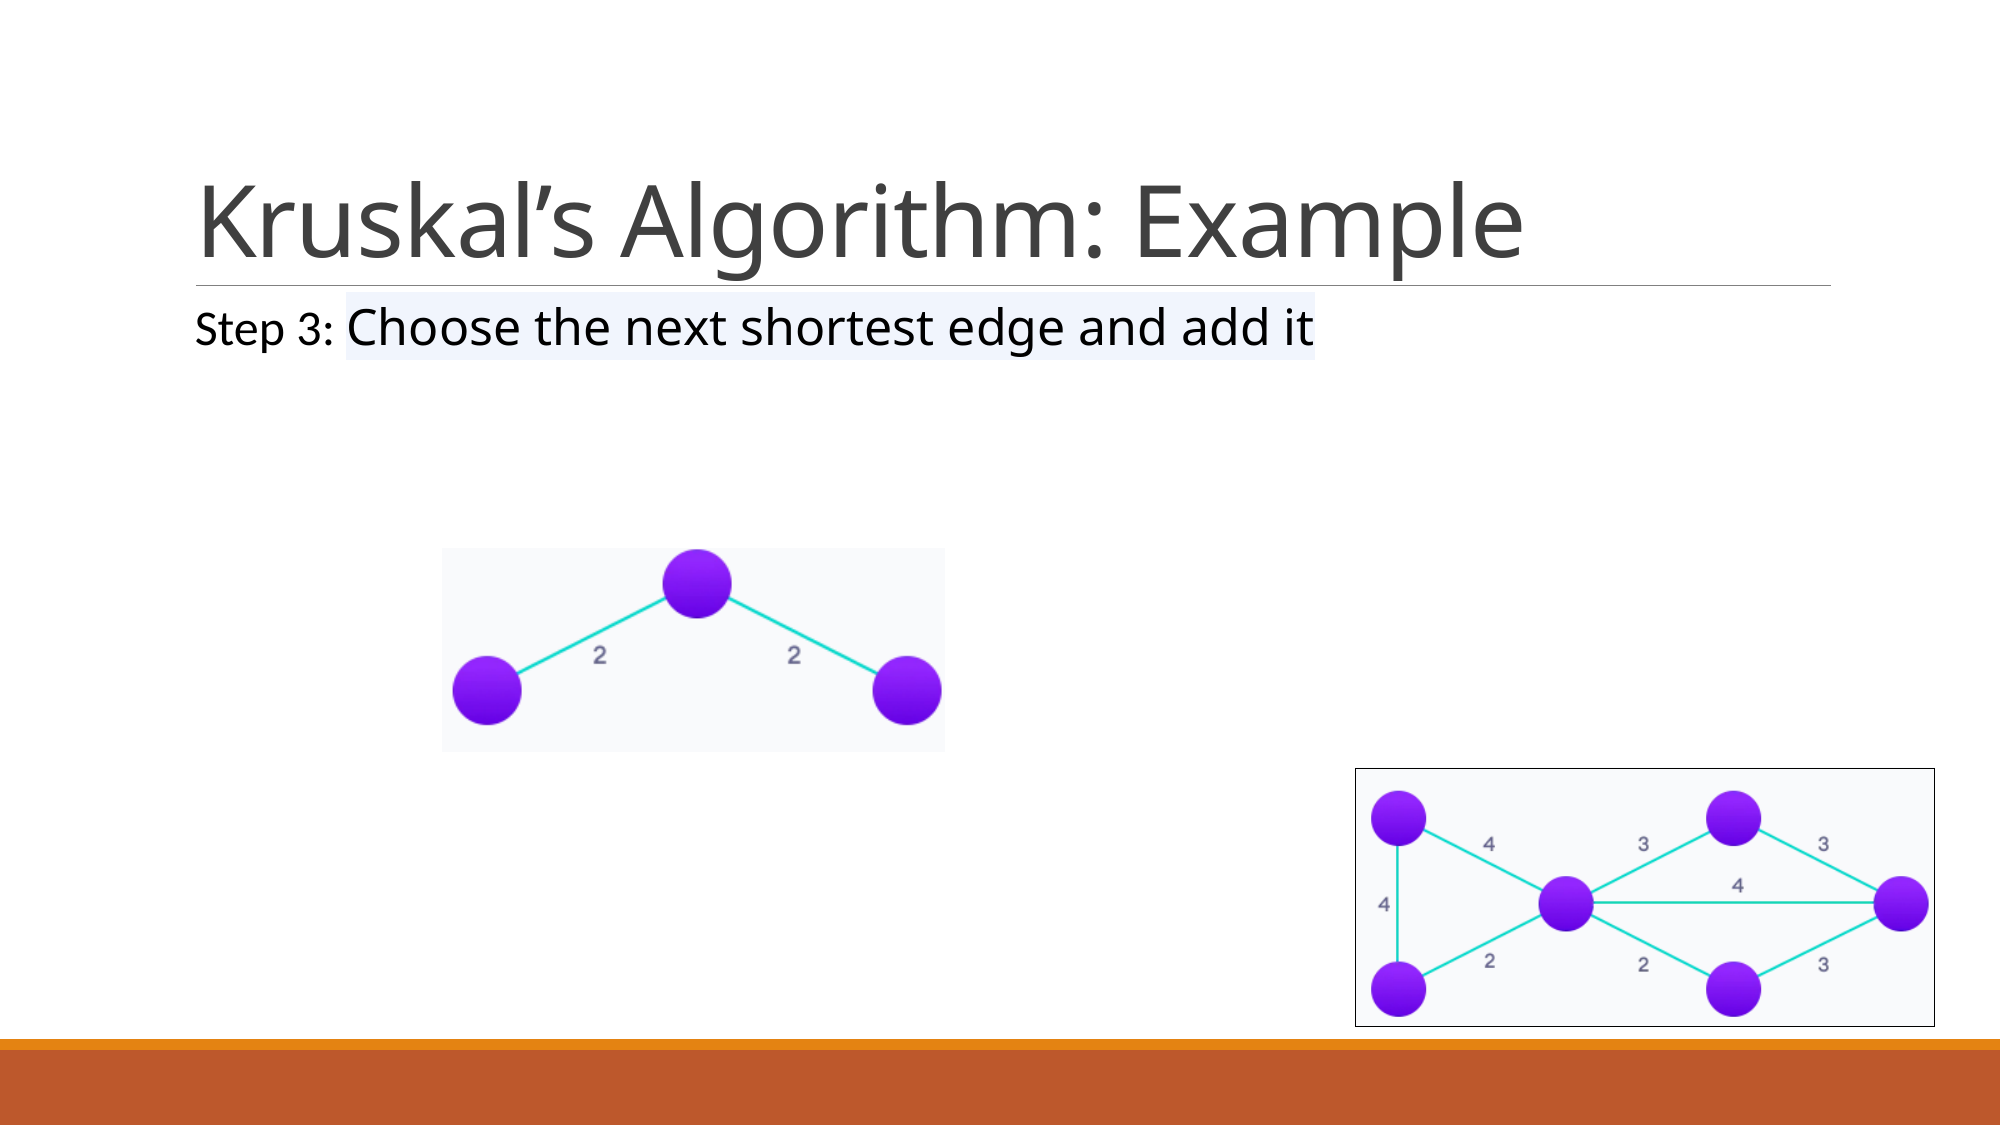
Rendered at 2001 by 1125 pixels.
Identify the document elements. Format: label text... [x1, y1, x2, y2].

title Kruskal’s Algorithm: Example [180, 47, 1830, 285]
text_box Step 3: Choose the next shortest edge and add it [179, 287, 1830, 363]
picture [442, 547, 945, 753]
picture [1355, 767, 1936, 1027]
